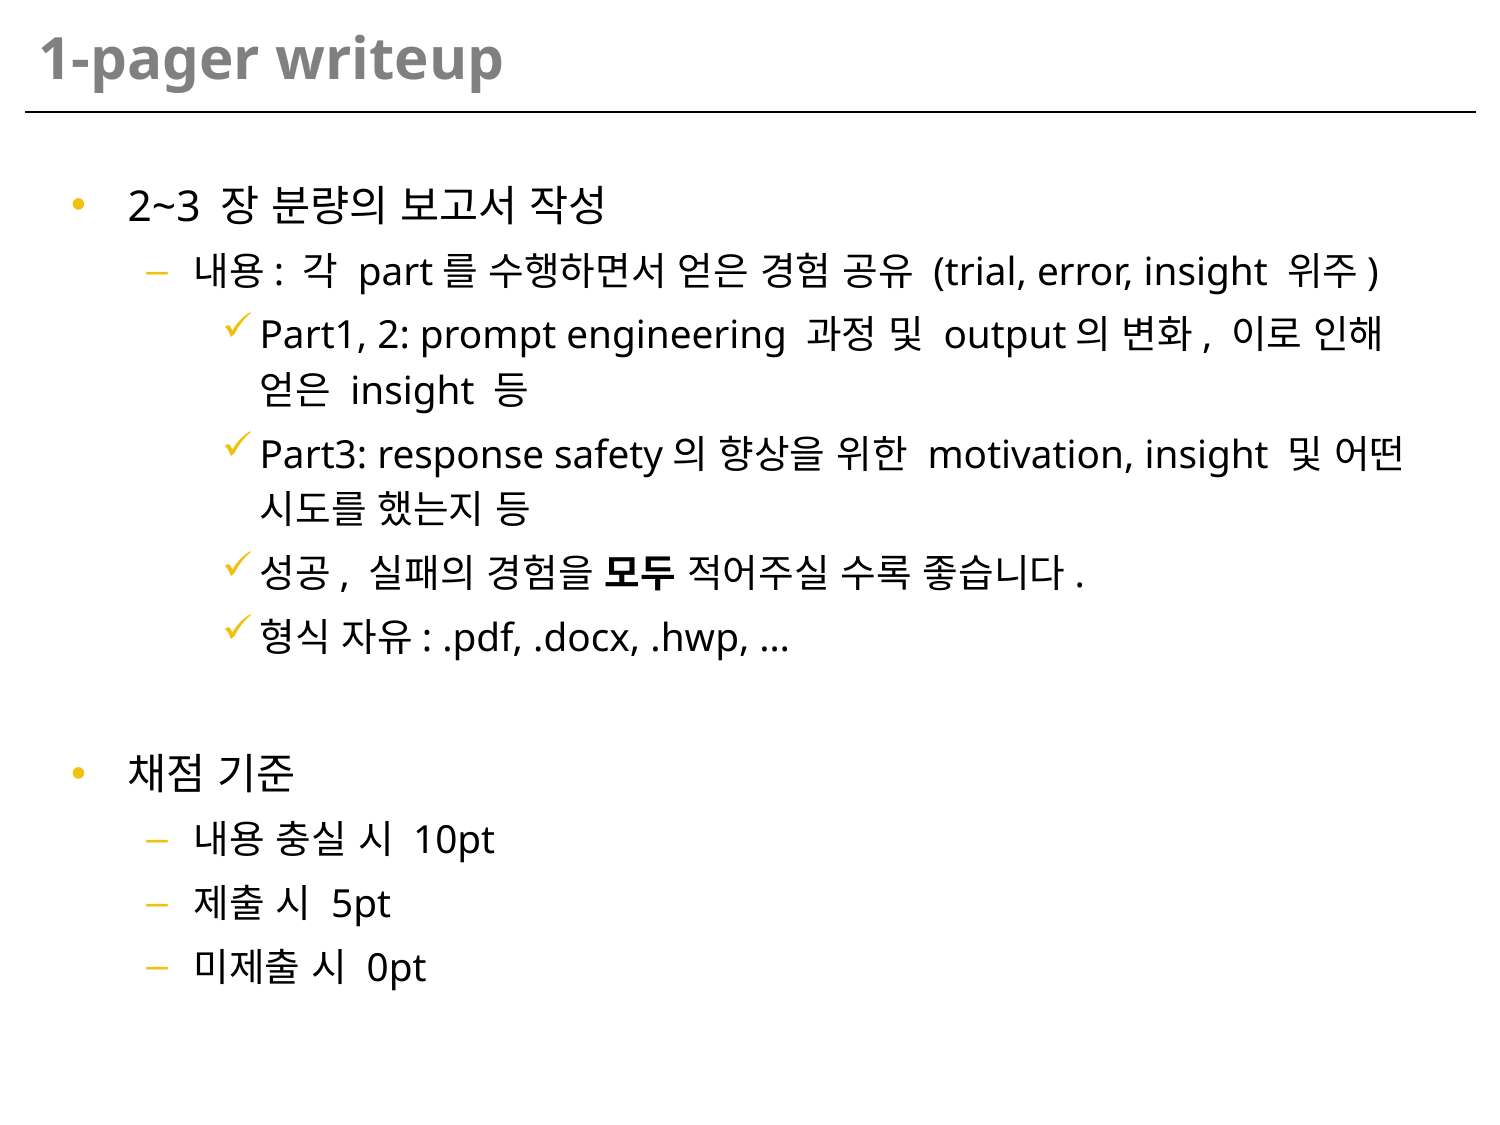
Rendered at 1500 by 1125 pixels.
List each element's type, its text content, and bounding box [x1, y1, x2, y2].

list 2~3 장 분량의 보고서 작성 내용: 각 part를 수행하면서 얻은 경험 공유 (trial, error, insight 위주) Part1, 2: prompt engineering 과정 및 output의 변화, 이로 인해 얻은 insight 등 Part3: response safety의 향상을 위한 motivation, insight 및 어떤 시도를 했는지 등 성공, 실패의 경험을 모두 적어주실 수록 좋습니다. 형식 자유: .pdf, .docx, .hwp, … 채점 기준 내용 충실 시 10pt 제출 시 5pt 미제출 시 0pt [56, 160, 1444, 1000]
title 1-pager writeup [23, 0, 1477, 113]
